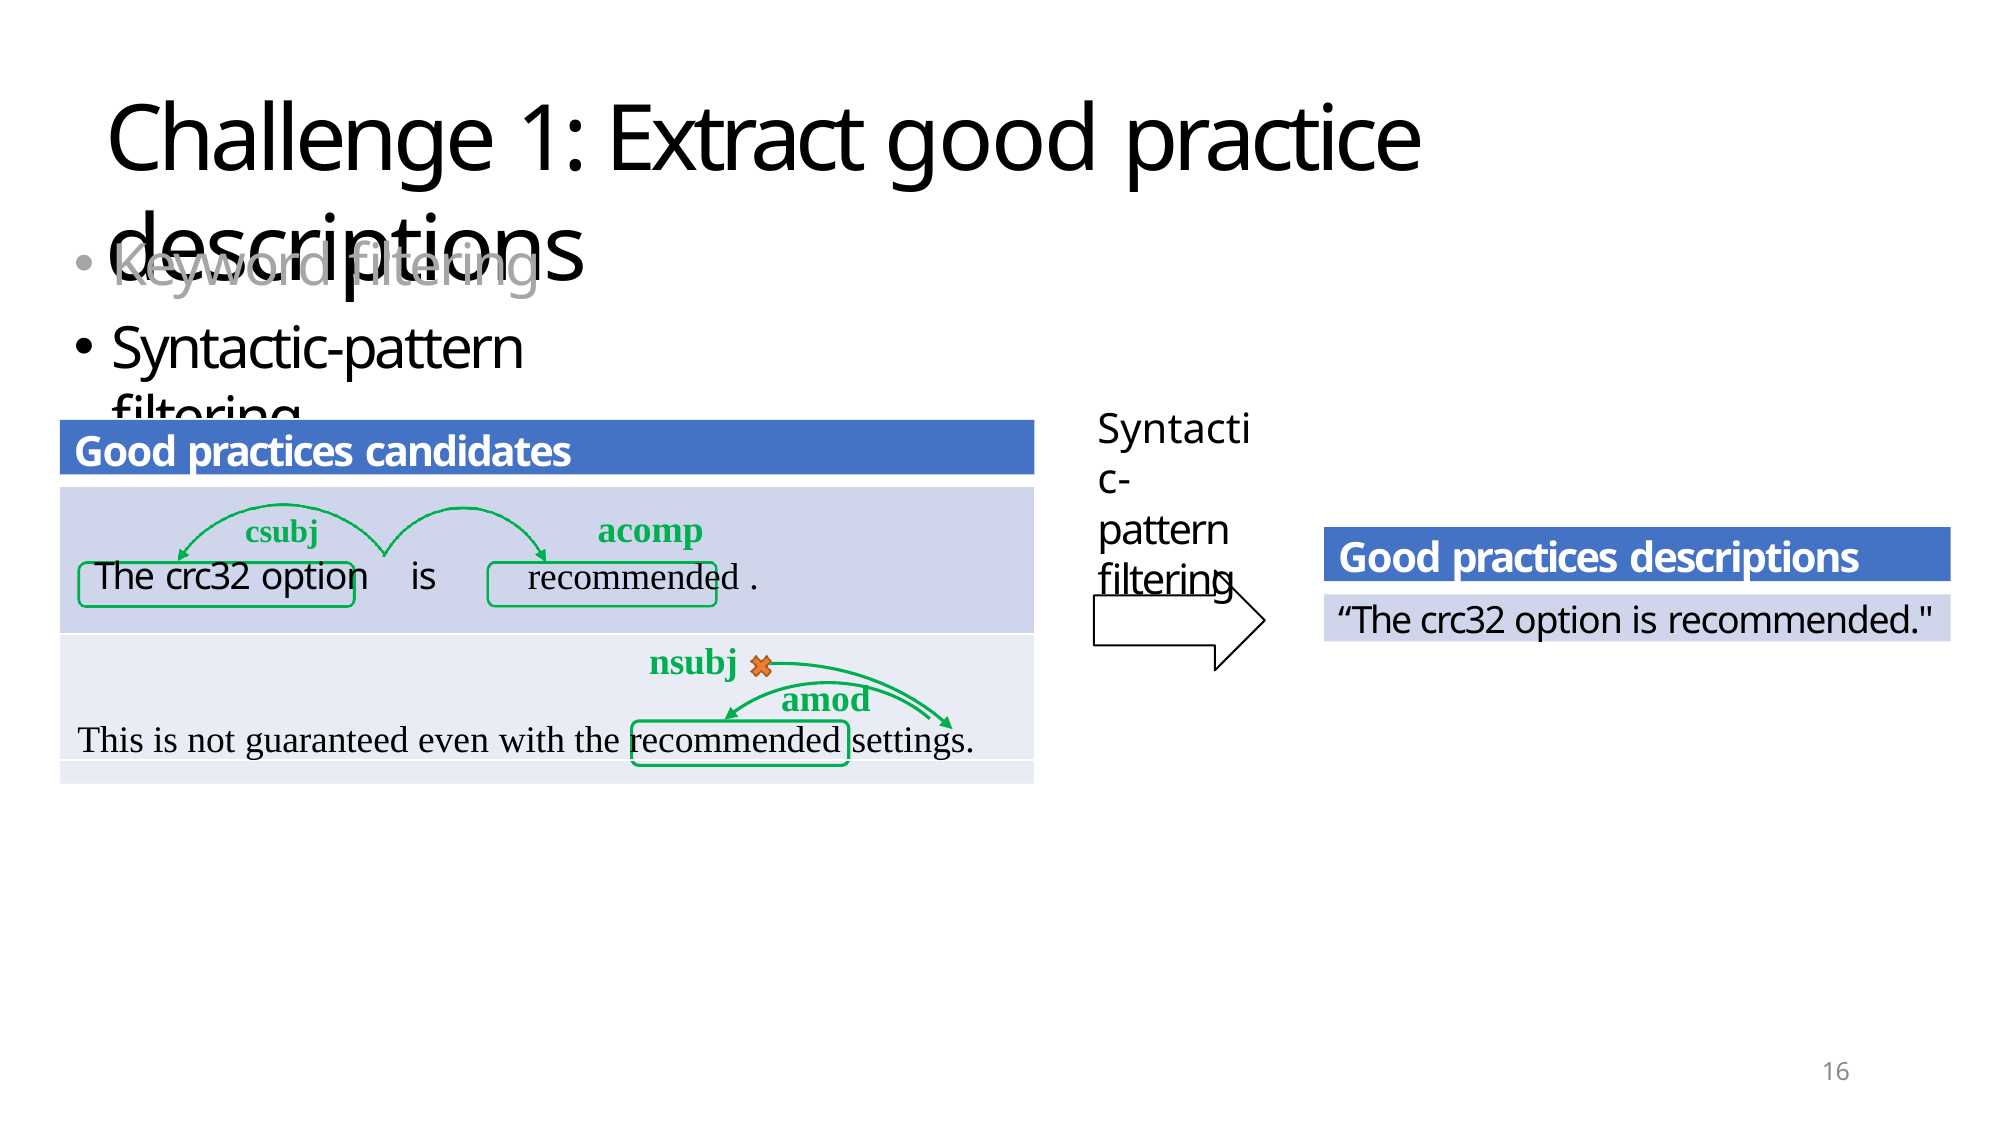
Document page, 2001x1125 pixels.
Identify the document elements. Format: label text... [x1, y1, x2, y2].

title Challenge 1: Extract good practice descriptions [103, 76, 1828, 299]
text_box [1321, 524, 1954, 654]
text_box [77, 503, 772, 677]
text_box Keyword filtering Syntactic-pattern filtering [71, 211, 716, 415]
text_box Syntactic- pattern filtering [1095, 400, 1264, 603]
text_box [1093, 595, 1265, 671]
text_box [56, 416, 1038, 787]
slide_number 10 [1815, 1054, 1854, 1125]
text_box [629, 661, 953, 768]
